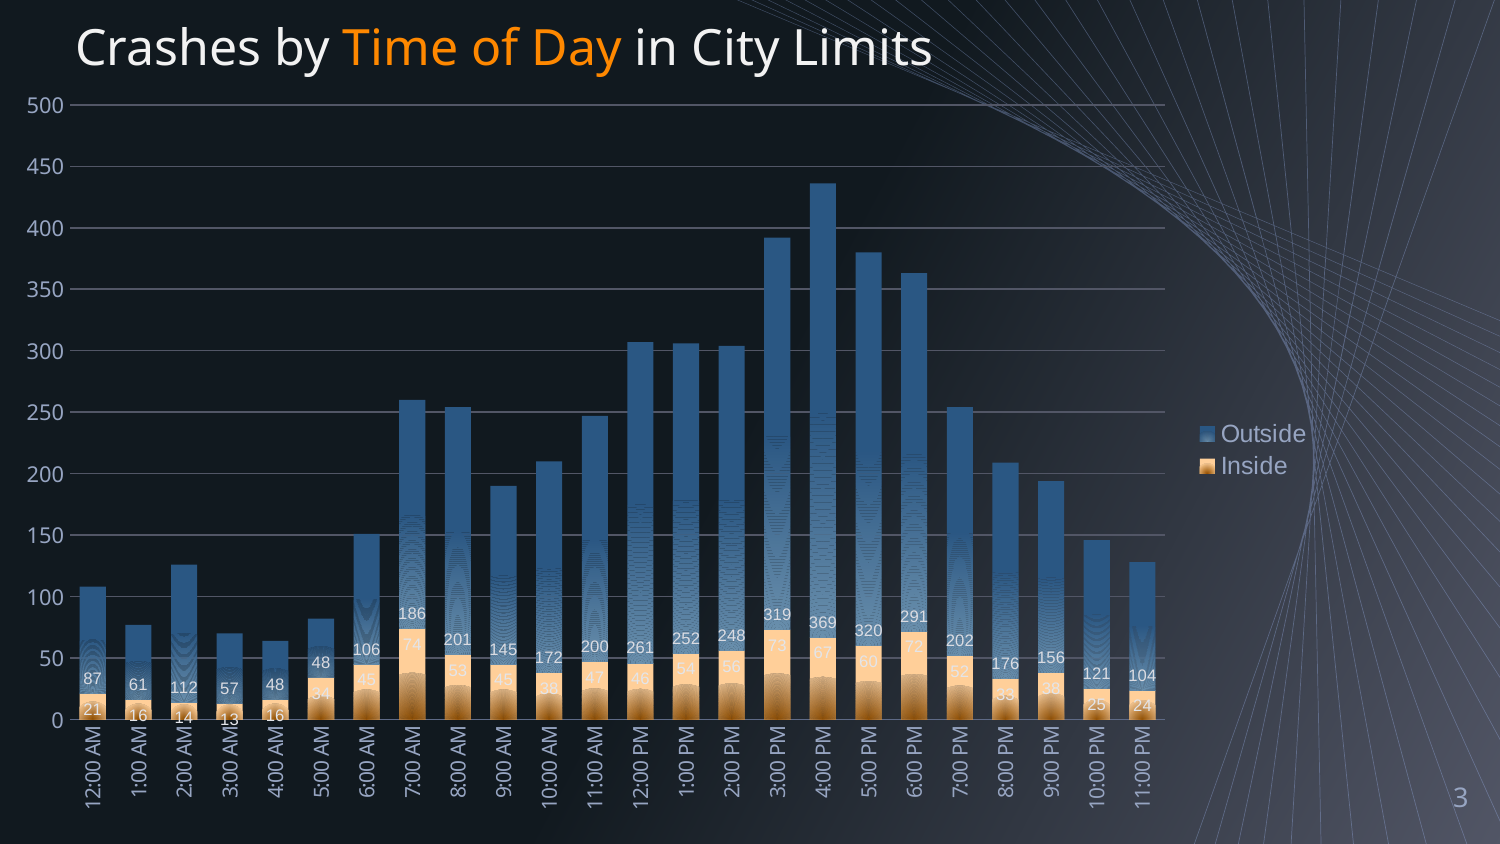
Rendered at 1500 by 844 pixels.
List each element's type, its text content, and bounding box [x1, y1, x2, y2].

chart [0, 74, 1328, 826]
slide_number 3 [1378, 766, 1469, 832]
text_box Crashes by Time of Day in City Limits [74, 15, 1366, 94]
